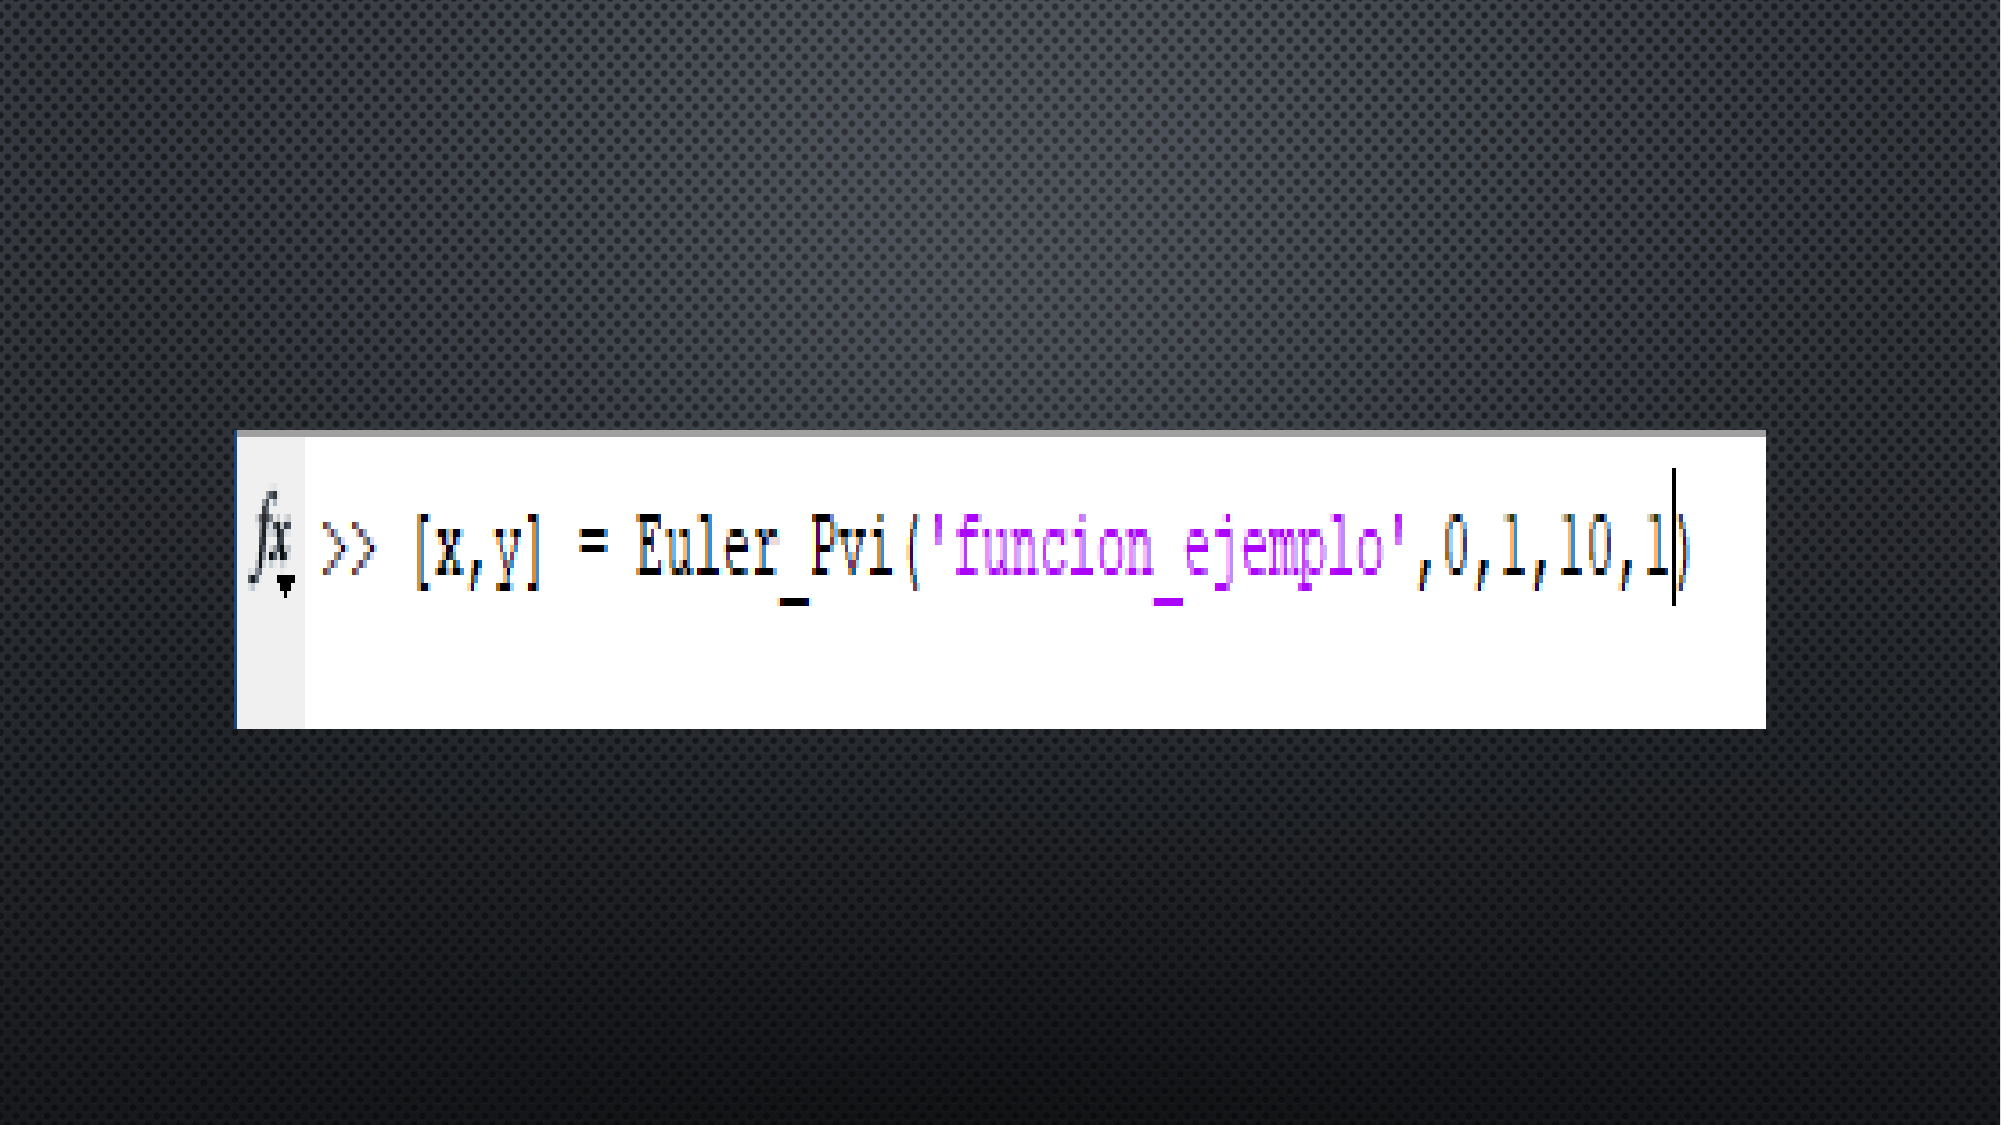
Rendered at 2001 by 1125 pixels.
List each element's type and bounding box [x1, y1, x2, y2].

picture [234, 430, 1766, 729]
